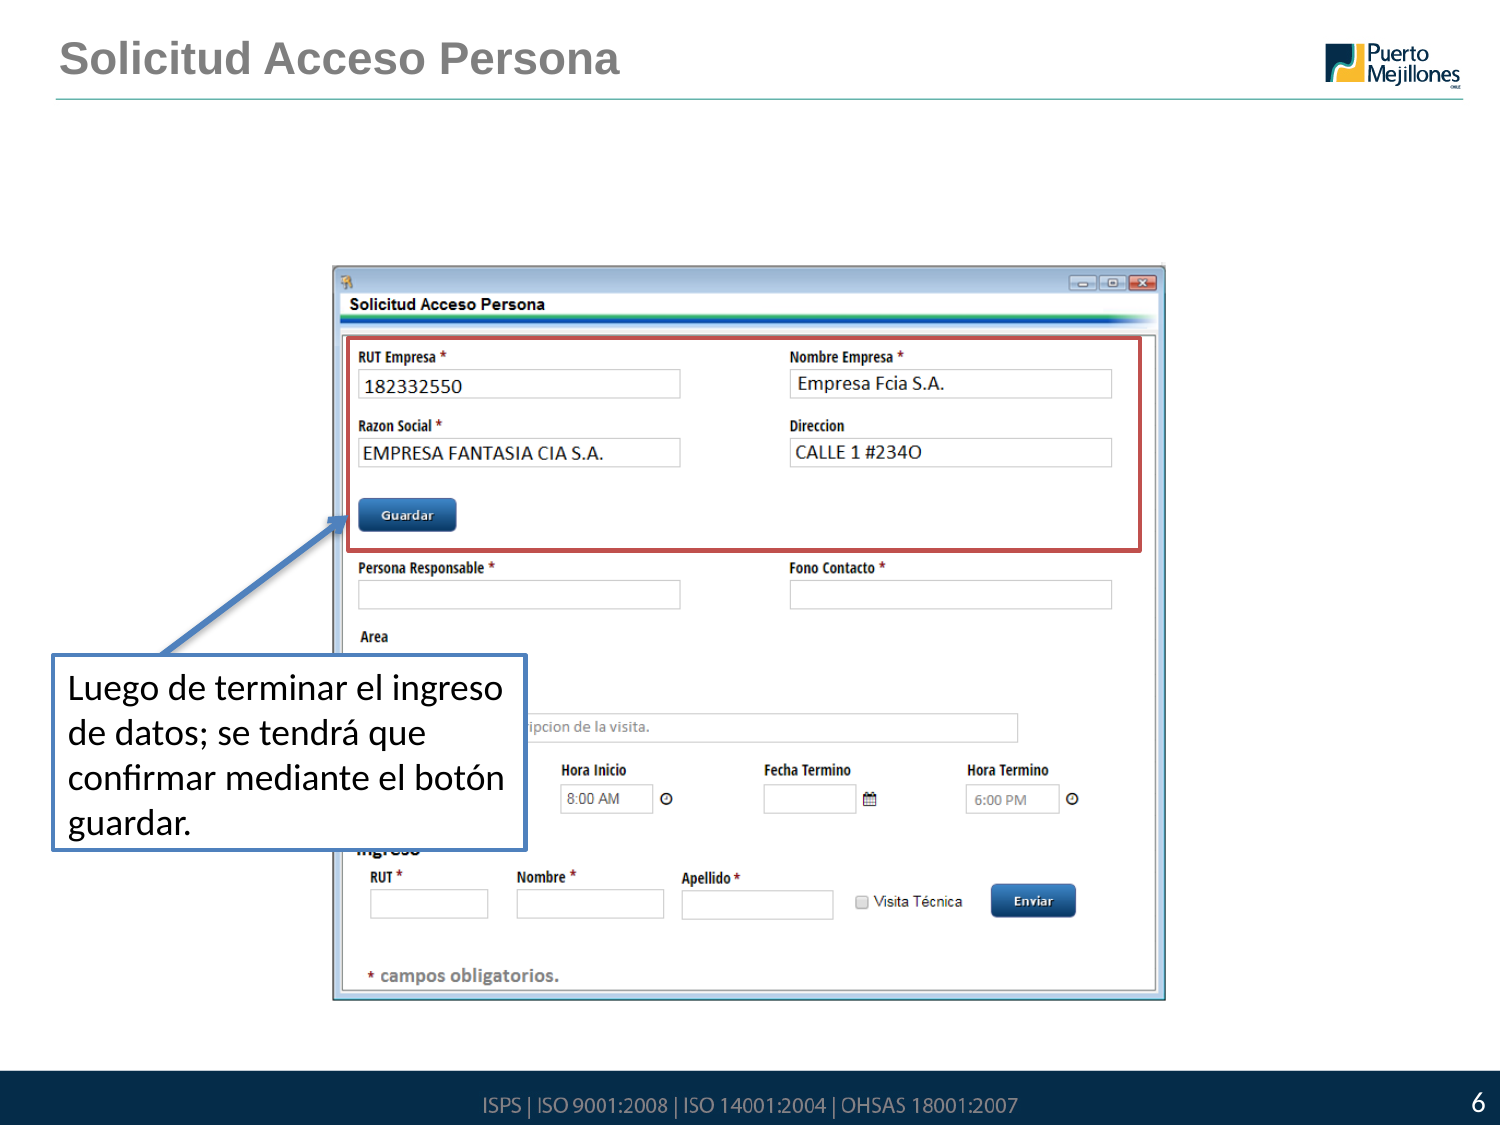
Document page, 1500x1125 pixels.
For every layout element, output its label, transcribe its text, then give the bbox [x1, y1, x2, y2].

text_box 6 [1456, 1075, 1500, 1125]
text_box Luego de terminar el ingreso de datos; se tendrá que confirmar mediante el botón guardar. [51, 653, 325, 852]
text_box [159, 514, 349, 658]
picture [0, 36, 1500, 1125]
text_box Solicitud Acceso Persona [59, 21, 1079, 92]
